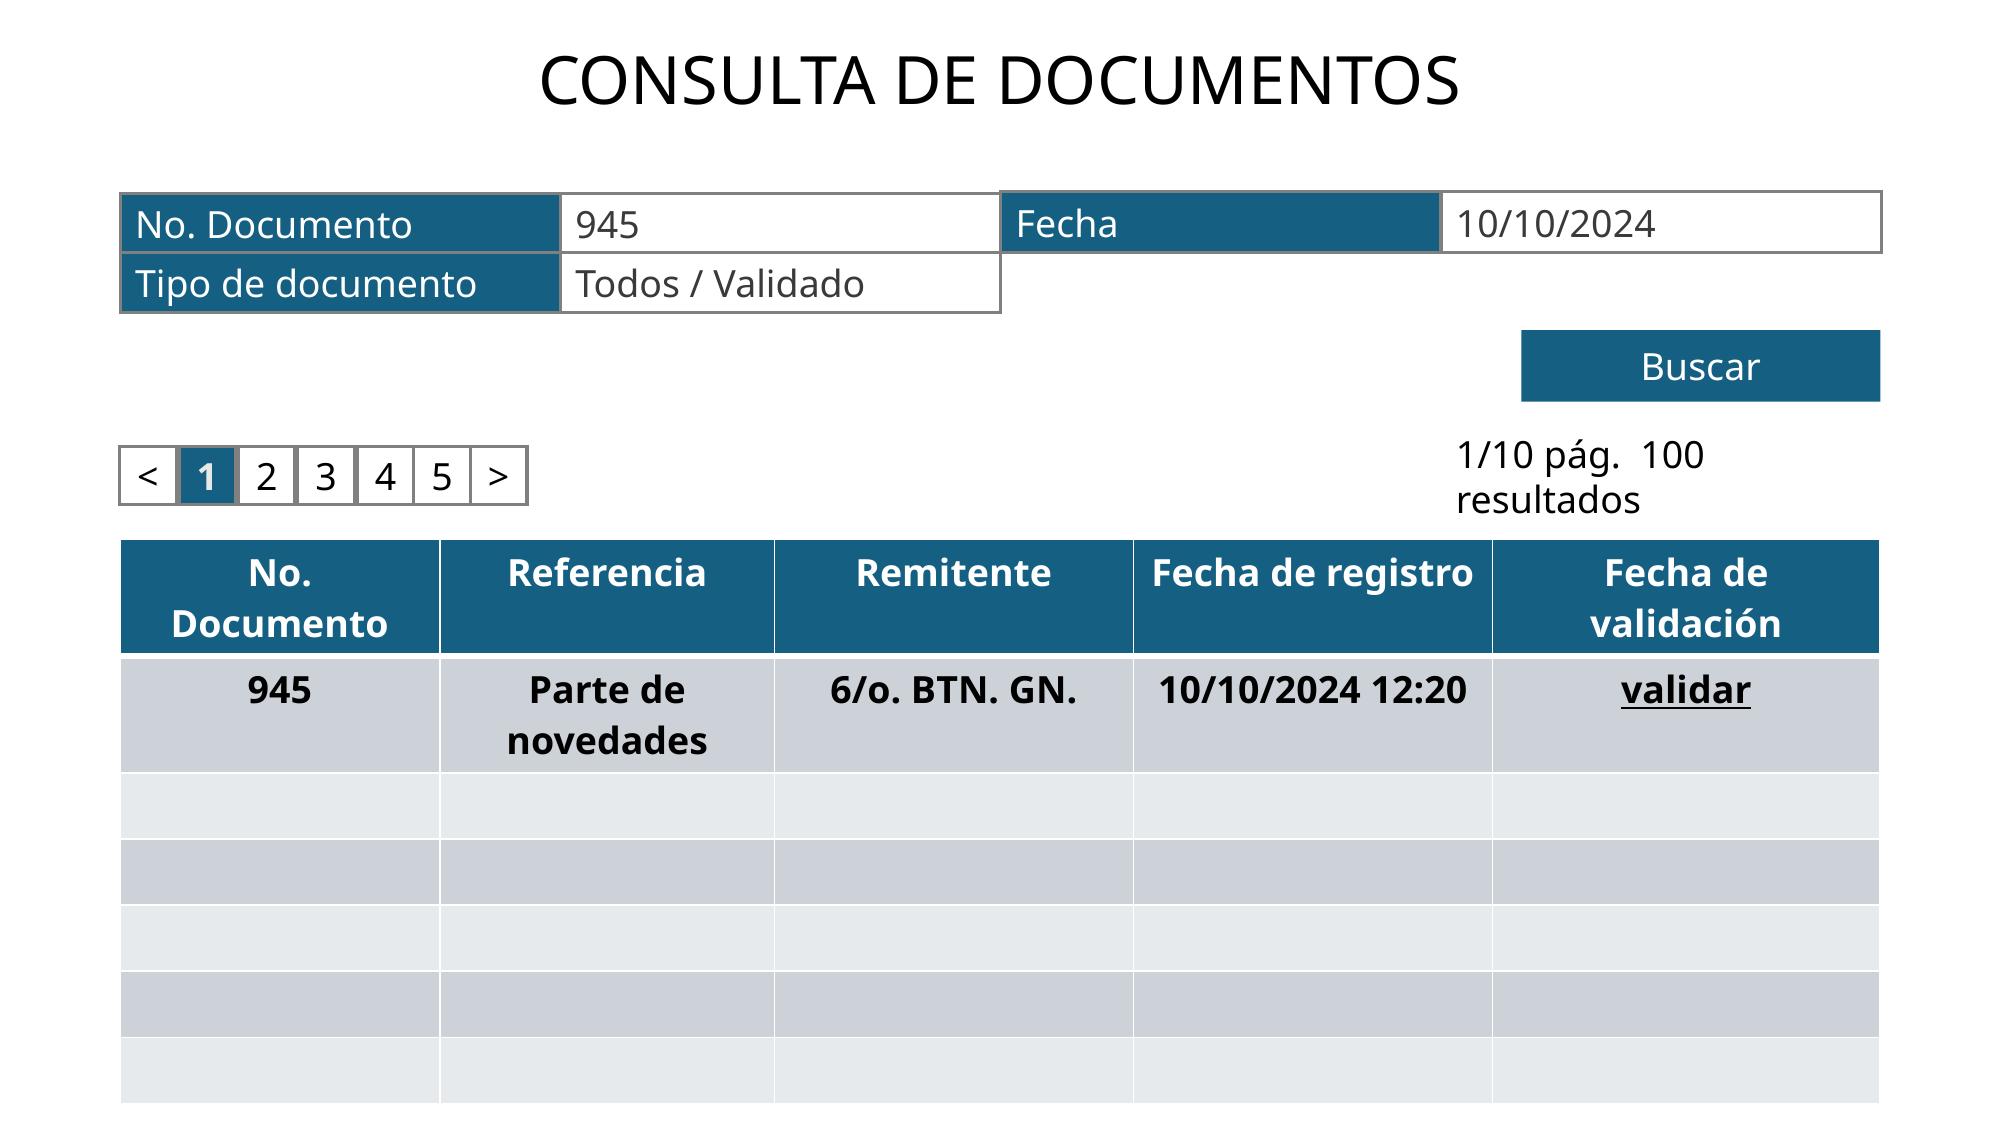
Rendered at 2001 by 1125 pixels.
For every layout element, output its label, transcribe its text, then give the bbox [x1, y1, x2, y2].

table_cell [121, 840, 439, 904]
table_cell [1493, 906, 1879, 970]
text_box 4 [356, 445, 412, 506]
text_box < [118, 445, 177, 506]
table_cell [121, 774, 439, 838]
table_header Referencia [441, 540, 774, 653]
text_box 10/10/2024 [1439, 190, 1883, 254]
text_box Fecha [999, 190, 1439, 254]
table_cell [775, 972, 1133, 1037]
table_cell 6/o. BTN. GN. [775, 659, 1133, 772]
table_cell [775, 774, 1133, 838]
text_box Todos / Validado [559, 251, 1002, 314]
table_cell [441, 906, 774, 970]
table_header Fecha de registro [1134, 540, 1492, 653]
table_cell [1493, 972, 1879, 1037]
table_cell [1134, 840, 1492, 904]
table_cell [441, 774, 774, 838]
table_cell [441, 840, 774, 904]
text_box 1/10 pág. 100 resultados [1439, 438, 1883, 513]
table_header Remitente [775, 540, 1133, 653]
table_cell [121, 1038, 439, 1103]
table_cell [775, 840, 1133, 904]
table_cell [775, 1038, 1133, 1103]
text_box 1 [177, 445, 237, 506]
text_box 945 [559, 192, 999, 251]
table_cell [1134, 1038, 1492, 1103]
table_cell [775, 906, 1133, 970]
text_box CONSULTA DE DOCUMENTOS [118, 41, 1882, 115]
table_cell validar [1493, 659, 1879, 772]
table_cell [1134, 906, 1492, 970]
table_cell [121, 972, 439, 1037]
table_header Fecha de validación [1493, 540, 1879, 653]
text_box 2 [237, 445, 296, 506]
text_box Buscar [1520, 329, 1882, 403]
text_box > [472, 445, 529, 506]
table_cell [1134, 972, 1492, 1037]
text_box No. Documento [119, 192, 559, 251]
table_cell [441, 1038, 774, 1103]
table_cell 10/10/2024 12:20 [1134, 659, 1492, 772]
table_cell [1493, 1038, 1879, 1103]
table_cell 945 [121, 659, 439, 772]
text_box 5 [412, 445, 472, 506]
table_cell [441, 972, 774, 1037]
text_box 3 [296, 445, 356, 506]
table_cell [1493, 840, 1879, 904]
text_box Tipo de documento [119, 251, 559, 314]
table_cell [121, 906, 439, 970]
table_cell [1134, 774, 1492, 838]
table_cell [1493, 774, 1879, 838]
table_cell Parte de novedades [441, 659, 774, 772]
table_header No. Documento [121, 540, 439, 653]
